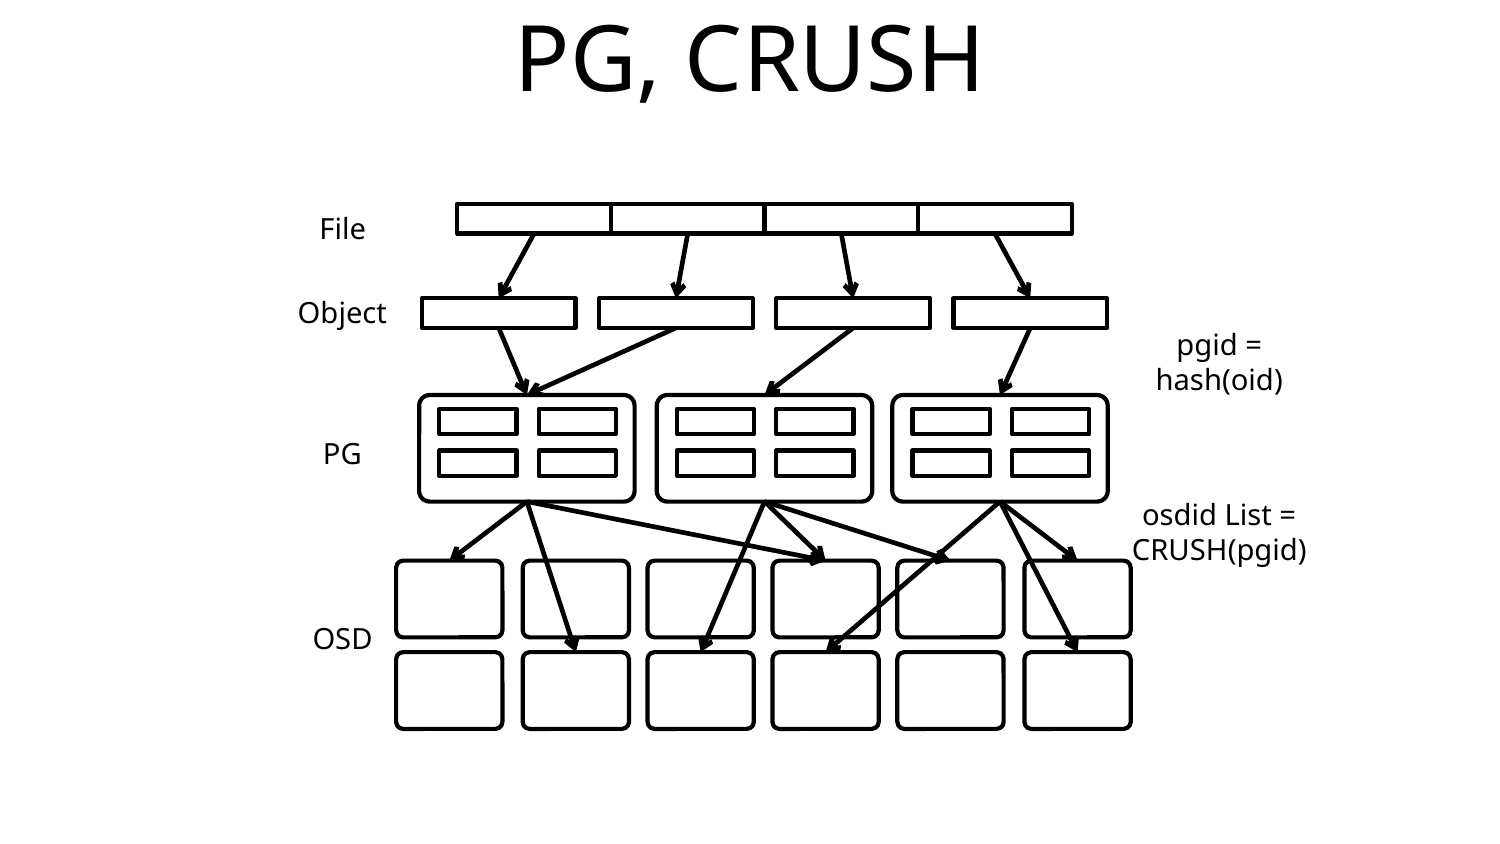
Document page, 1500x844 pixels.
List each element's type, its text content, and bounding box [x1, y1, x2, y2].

text_box [437, 407, 519, 436]
title PG, CRUSH [75, 0, 1425, 126]
text_box [774, 448, 856, 478]
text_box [764, 327, 854, 396]
text_box osdid List = CRUSH(pgid) [1104, 504, 1334, 558]
text_box [675, 448, 756, 478]
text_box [675, 233, 688, 299]
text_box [526, 501, 698, 561]
text_box [394, 558, 505, 640]
text_box [537, 448, 618, 478]
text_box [498, 233, 535, 299]
text_box [645, 569, 695, 640]
text_box [910, 448, 992, 478]
text_box [774, 407, 856, 436]
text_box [764, 501, 823, 561]
text_box [1082, 558, 1133, 640]
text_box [1002, 501, 1078, 653]
text_box [422, 296, 578, 330]
text_box Object [263, 285, 422, 339]
text_box [895, 662, 1006, 732]
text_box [999, 327, 1031, 396]
text_box [916, 202, 1074, 236]
text_box [537, 407, 618, 436]
text_box [394, 650, 505, 732]
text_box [700, 501, 765, 653]
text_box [994, 233, 1031, 299]
text_box [455, 202, 609, 236]
text_box File [282, 201, 403, 255]
text_box pgid = hash(oid) [1104, 335, 1334, 388]
text_box [910, 407, 992, 436]
text_box PG [263, 426, 422, 479]
text_box [582, 569, 632, 640]
text_box [609, 202, 762, 236]
text_box [675, 407, 756, 436]
text_box [762, 202, 916, 236]
text_box [951, 296, 1109, 330]
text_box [526, 568, 577, 653]
text_box [654, 392, 875, 499]
text_box OSD [263, 611, 422, 664]
text_box [597, 296, 755, 330]
text_box [774, 296, 932, 330]
text_box [417, 392, 637, 504]
text_box [890, 392, 1110, 504]
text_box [841, 233, 854, 299]
text_box [645, 650, 756, 732]
text_box [437, 448, 519, 478]
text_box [449, 501, 523, 561]
text_box [520, 650, 632, 732]
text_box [498, 327, 525, 396]
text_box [526, 327, 677, 396]
text_box [1010, 407, 1091, 436]
text_box [1010, 448, 1091, 478]
text_box [770, 650, 881, 732]
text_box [825, 501, 1001, 653]
text_box [770, 571, 820, 640]
text_box [1022, 650, 1133, 732]
